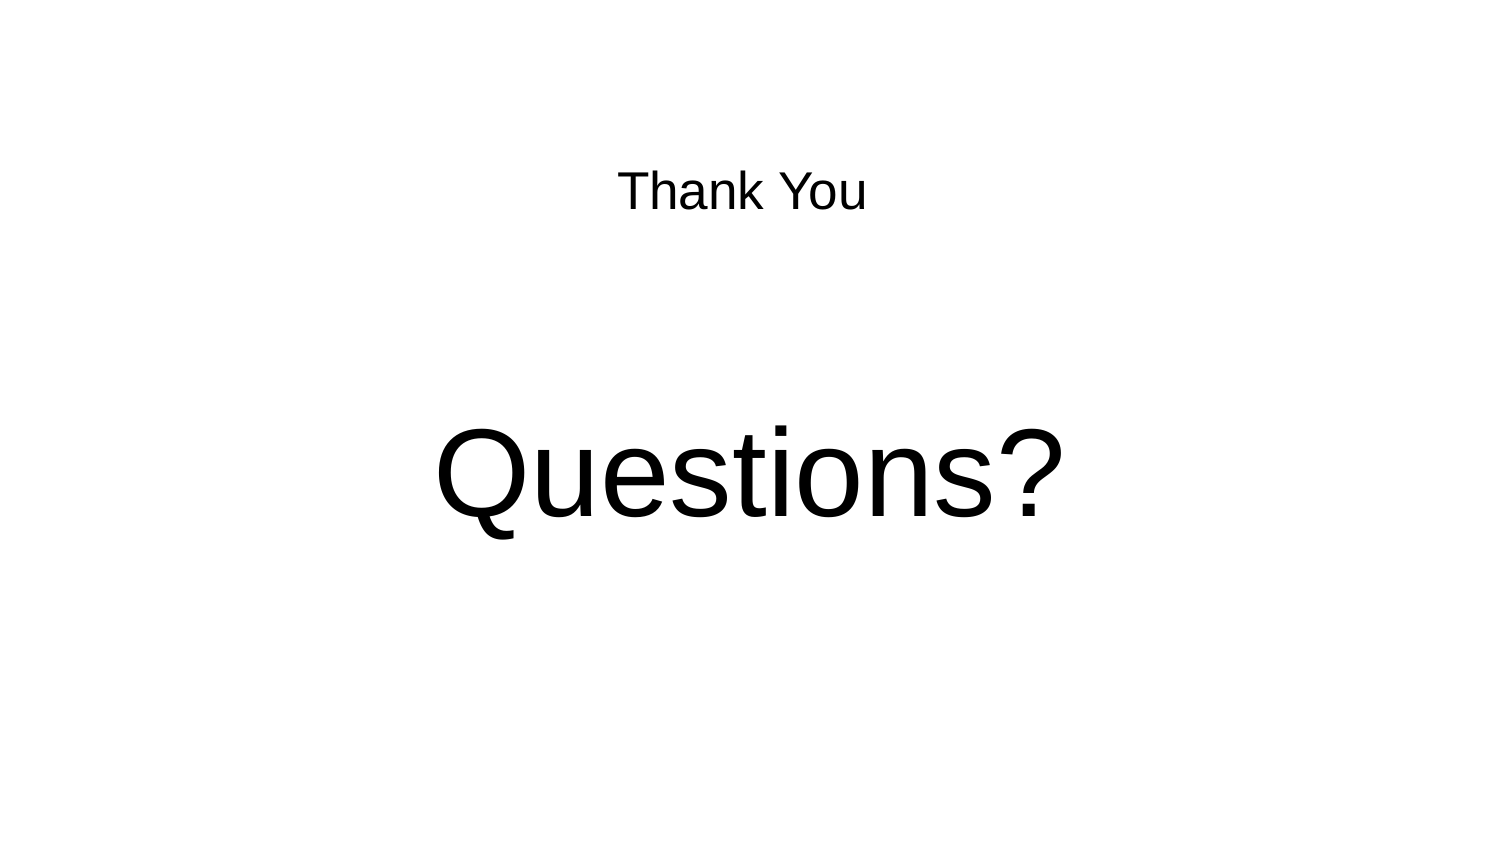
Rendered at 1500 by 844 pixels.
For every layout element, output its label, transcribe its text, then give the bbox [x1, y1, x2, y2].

title Thank You [51, 141, 1449, 236]
text_box Questions? [184, 376, 1316, 556]
